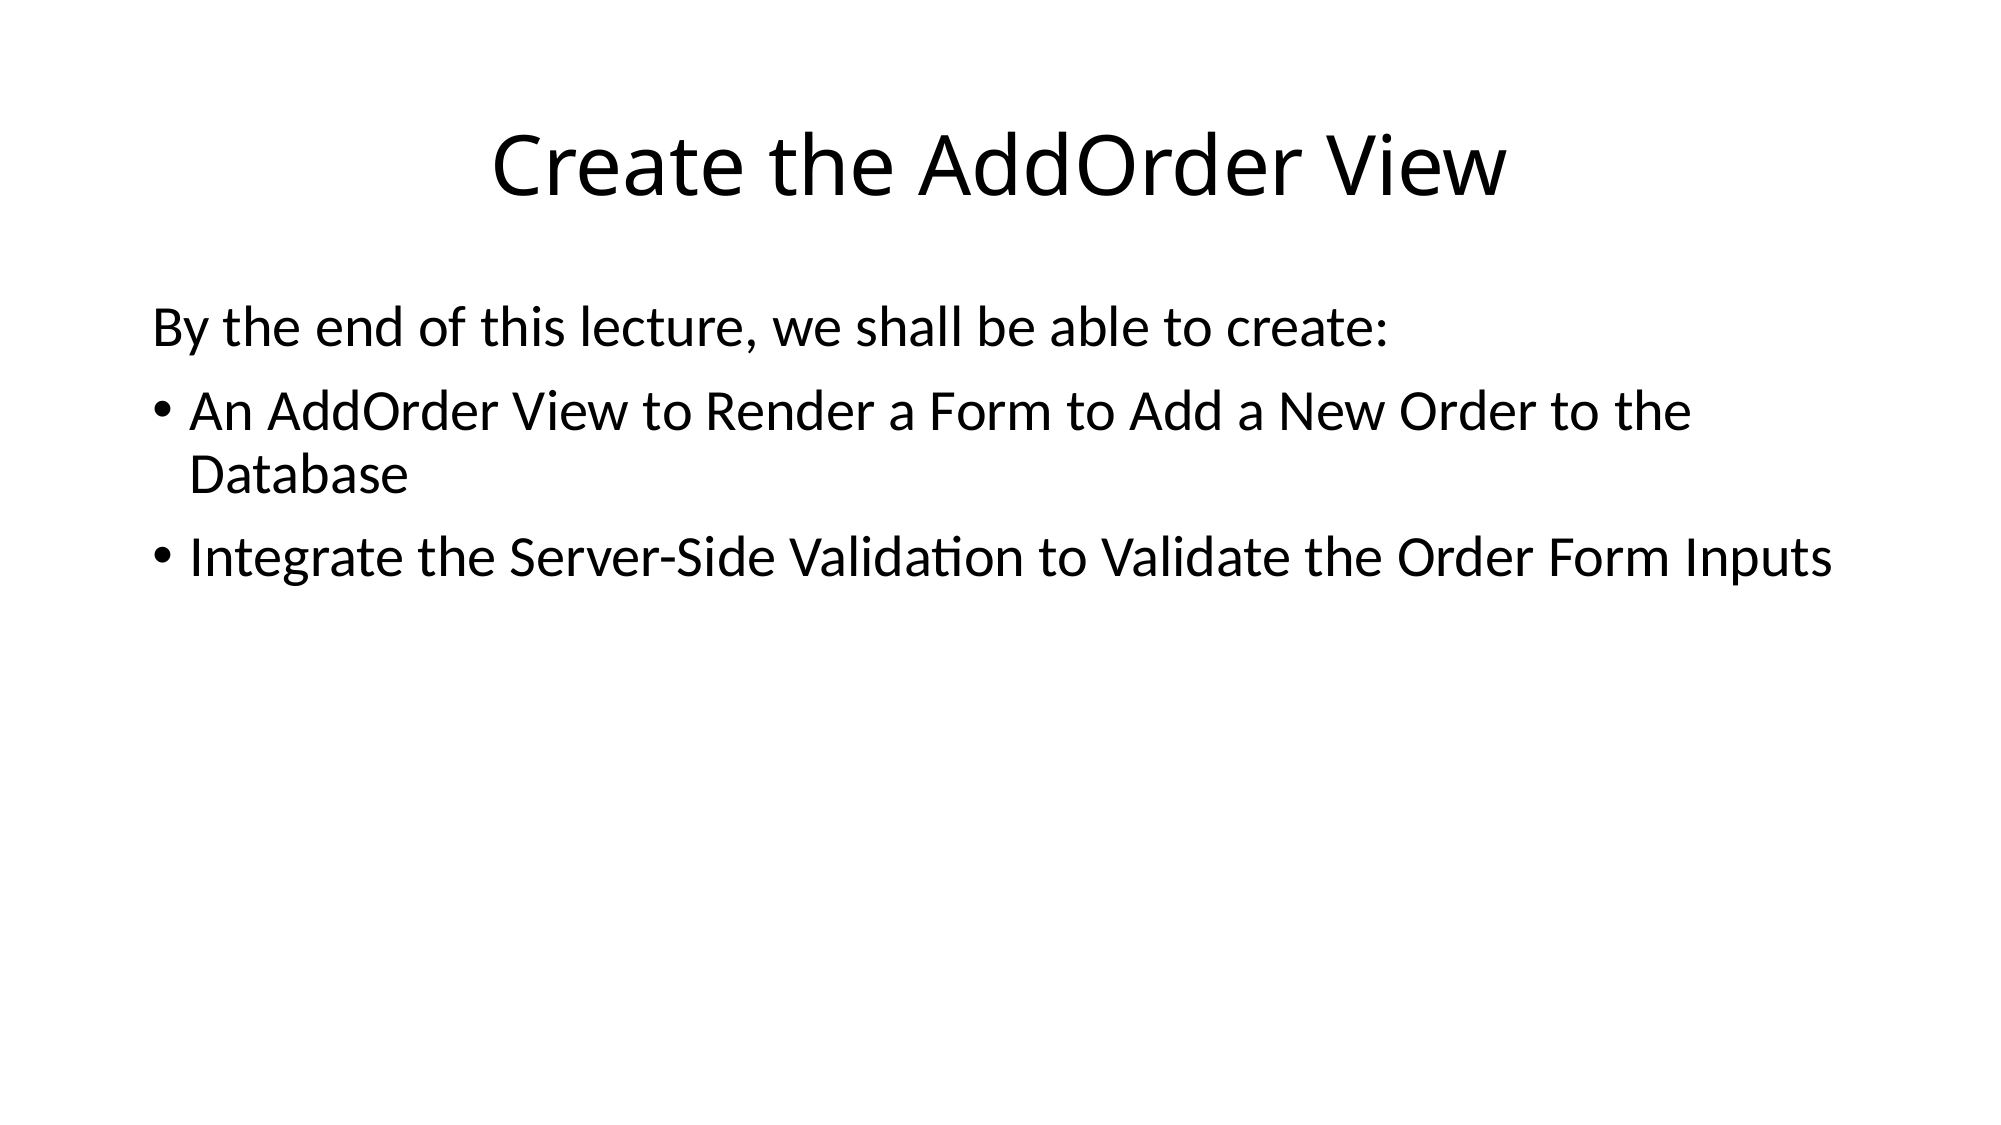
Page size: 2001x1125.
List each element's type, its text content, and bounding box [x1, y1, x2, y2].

title Create the AddOrder View [137, 59, 1863, 278]
list By the end of this lecture, we shall be able to create: An AddOrder View to Render a Form to Add a New Order to the Database Integrate the Server-Side Validation to Validate the Order Form Inputs [137, 289, 1863, 1054]
